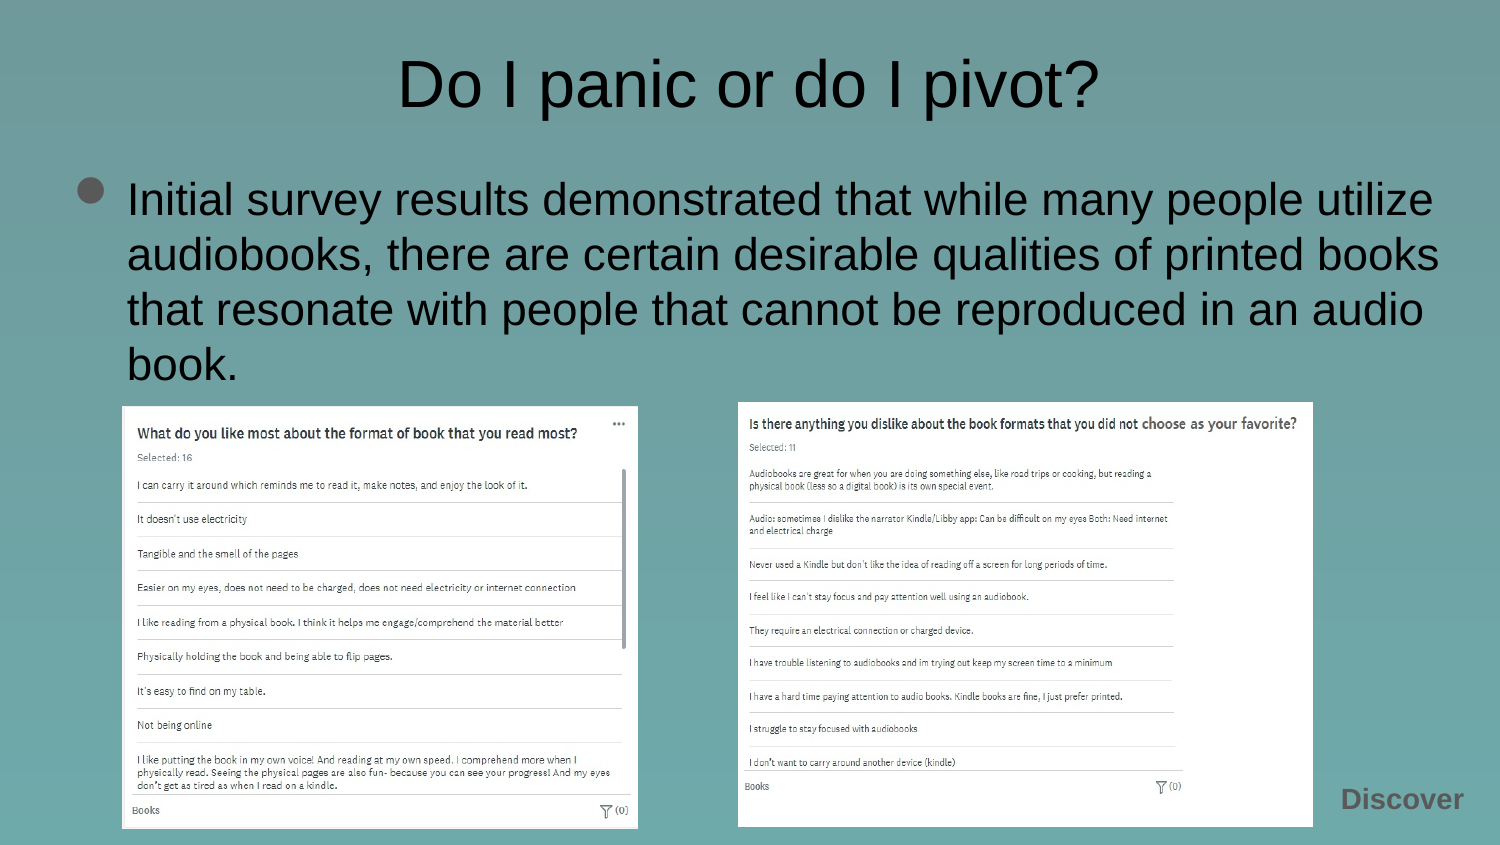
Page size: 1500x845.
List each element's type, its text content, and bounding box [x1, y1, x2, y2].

list Initial survey results demonstrated that while many people utilize audiobooks, there are certain desirable qualities of printed books that resonate with people that cannot be reproduced in an audio book. [51, 65, 1449, 660]
picture [122, 405, 638, 829]
text_box Discover [1316, 765, 1480, 830]
picture [738, 402, 1313, 827]
title Do I panic or do I pivot? [51, 25, 1449, 65]
